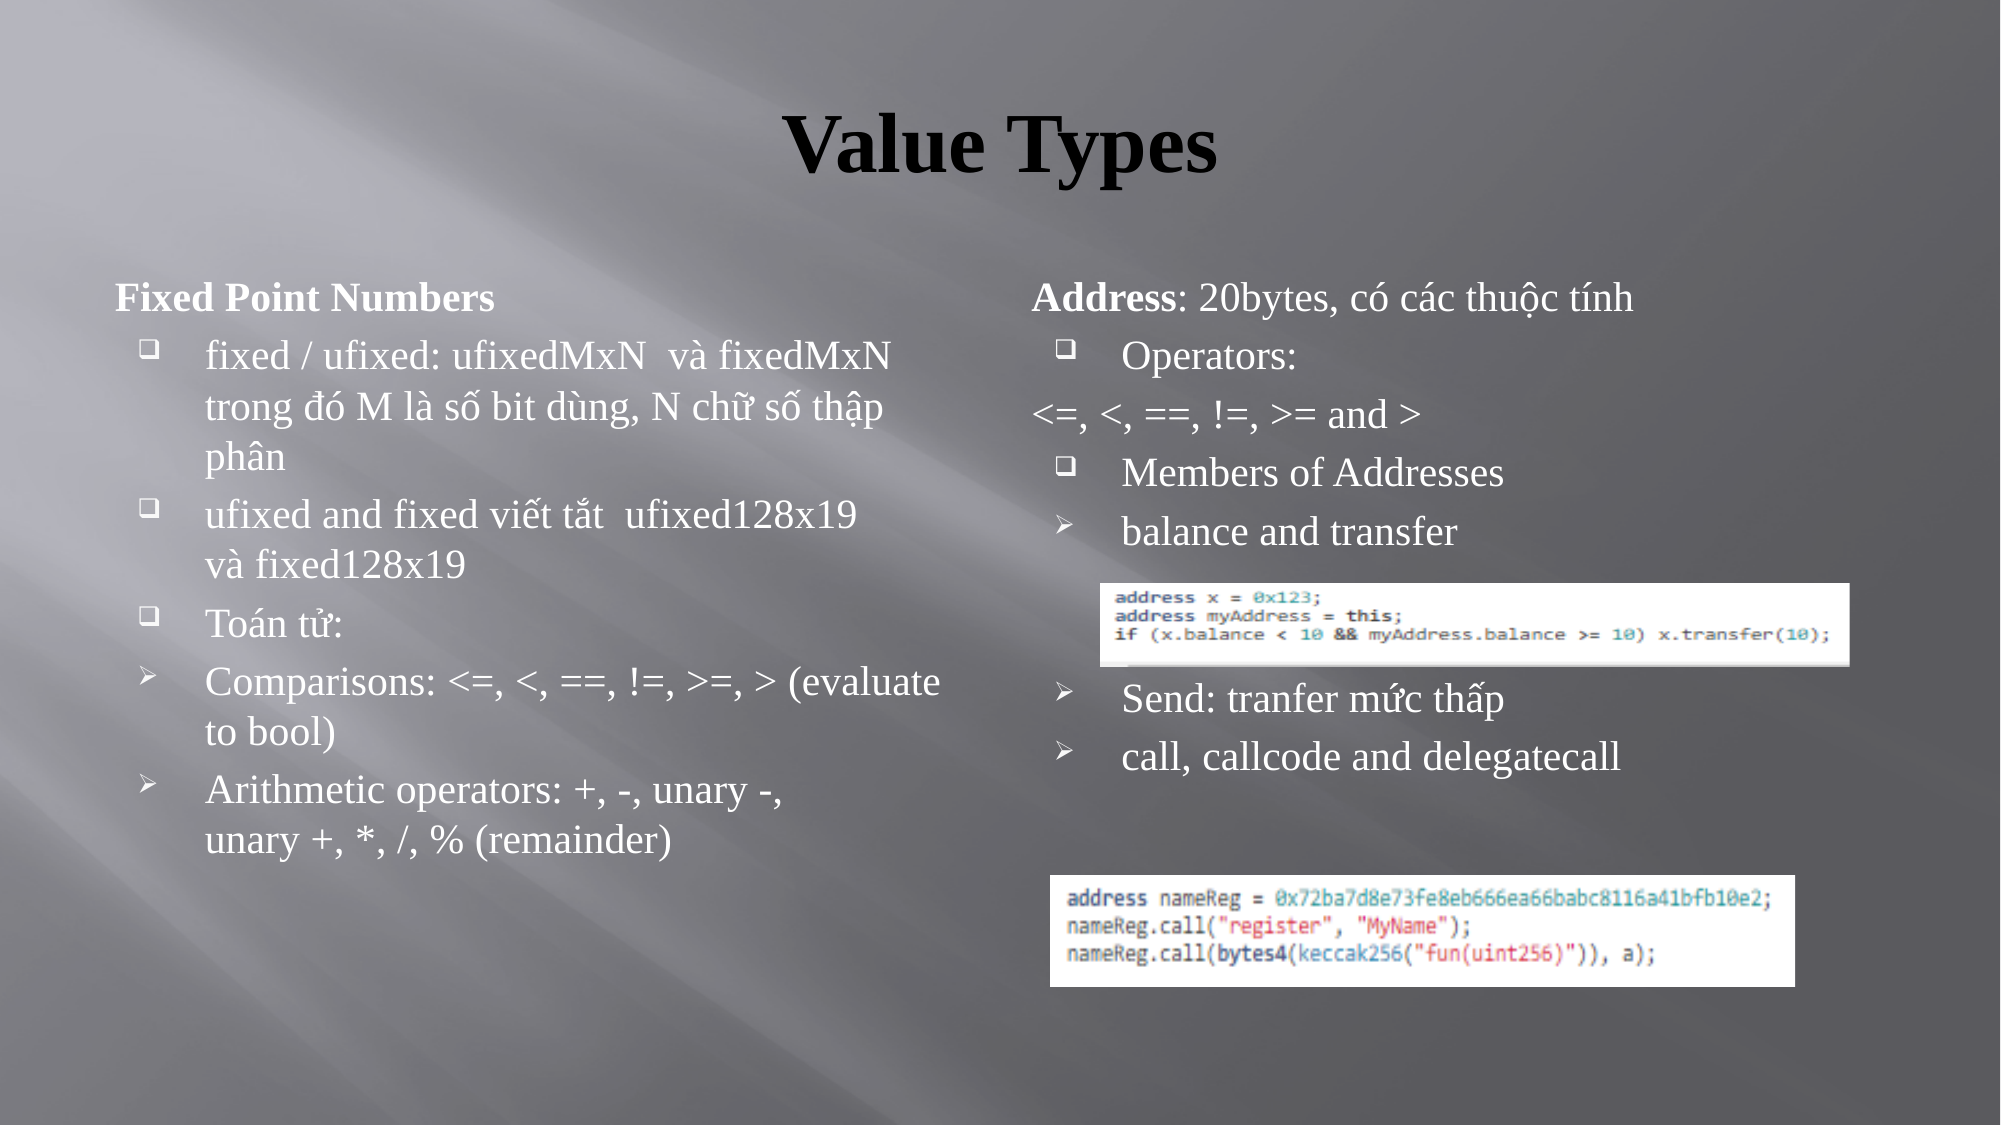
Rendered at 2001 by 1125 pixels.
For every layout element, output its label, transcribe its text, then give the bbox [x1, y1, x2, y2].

picture [1049, 874, 1796, 988]
list Address: 20bytes, có các thuộc tính Operators: <=, <, ==, !=, >= and > Members of Addresses balance and transfer Send: tranfer mức thấp call, callcode and delegatecall [1016, 262, 1900, 1005]
picture [1099, 583, 1850, 667]
list Fixed Point Numbers fixed / ufixed: ufixedMxN và fixedMxN trong đó M là số bit dùng, N chữ số thập phân ufixed and fixed viết tắt ufixed128x19 và fixed128x19 Toán tử: Comparisons: <=, <, ==, !=, >=, > (evaluate to bool) Arithmetic operators: +, -, unary -, unary +, *, /, % (remainder) [99, 262, 984, 1005]
title Value Types [99, 45, 1900, 233]
